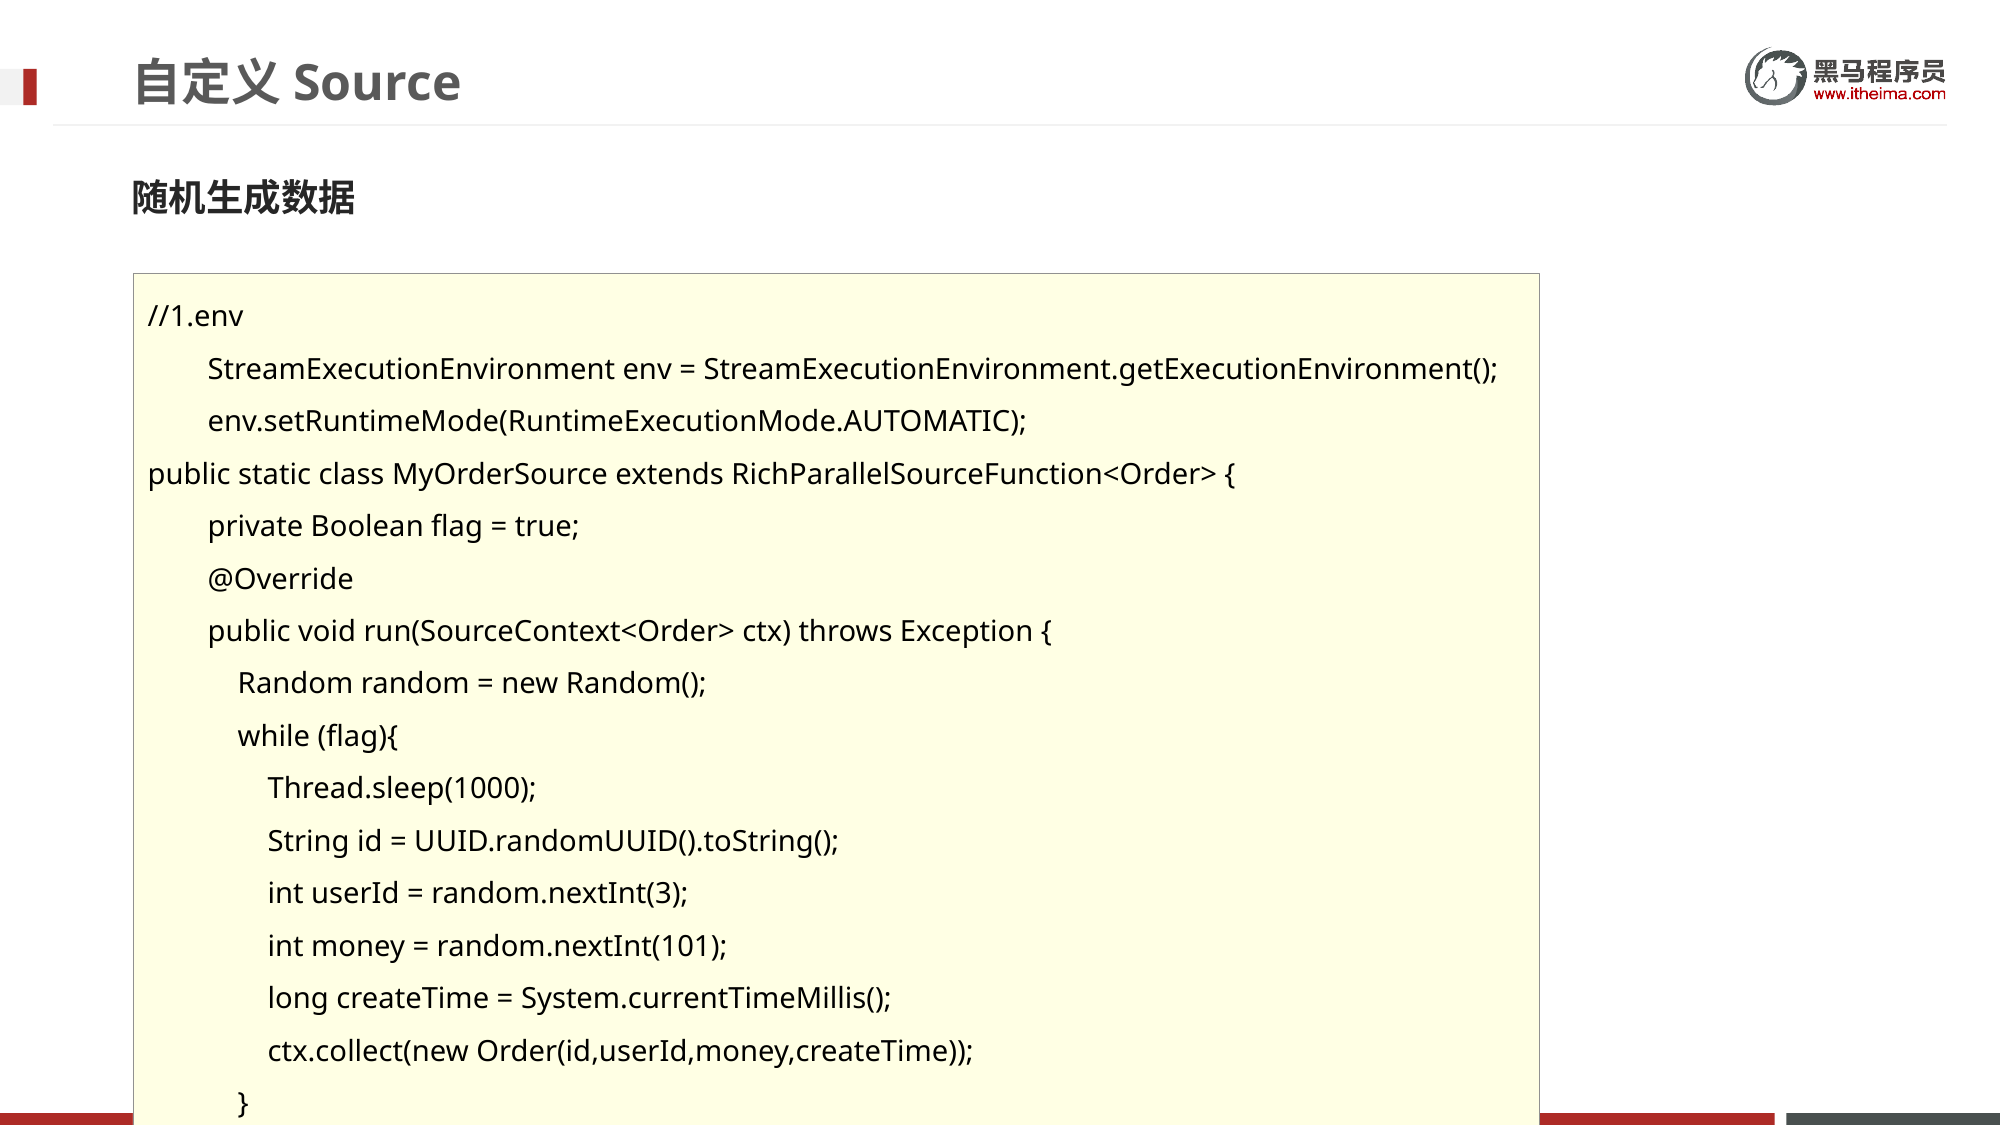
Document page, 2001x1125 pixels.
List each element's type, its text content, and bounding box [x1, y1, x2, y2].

picture [1744, 46, 1946, 106]
text_box //1.env StreamExecutionEnvironment env = StreamExecutionEnvironment.getExecutionEnvironment(); env.setRuntimeMode(RuntimeExecutionMode.AUTOMATIC); public static class MyOrderSource extends RichParallelSourceFunction<Order> { private Boolean flag = true; @Override public void run(SourceContext<Order> ctx) throws Exception { Random random = new Random(); while (flag){ Thread.sleep(1000); String id = UUID.randomUUID().toString(); int userId = random.nextInt(3); int money = random.nextInt(101); long createTime = System.currentTimeMillis(); ctx.collect(new Order(id,userId,money,createTime)); } } [132, 272, 1539, 1125]
list 随机生成数据 [116, 154, 1872, 239]
title 自定义Source [116, 38, 1556, 124]
